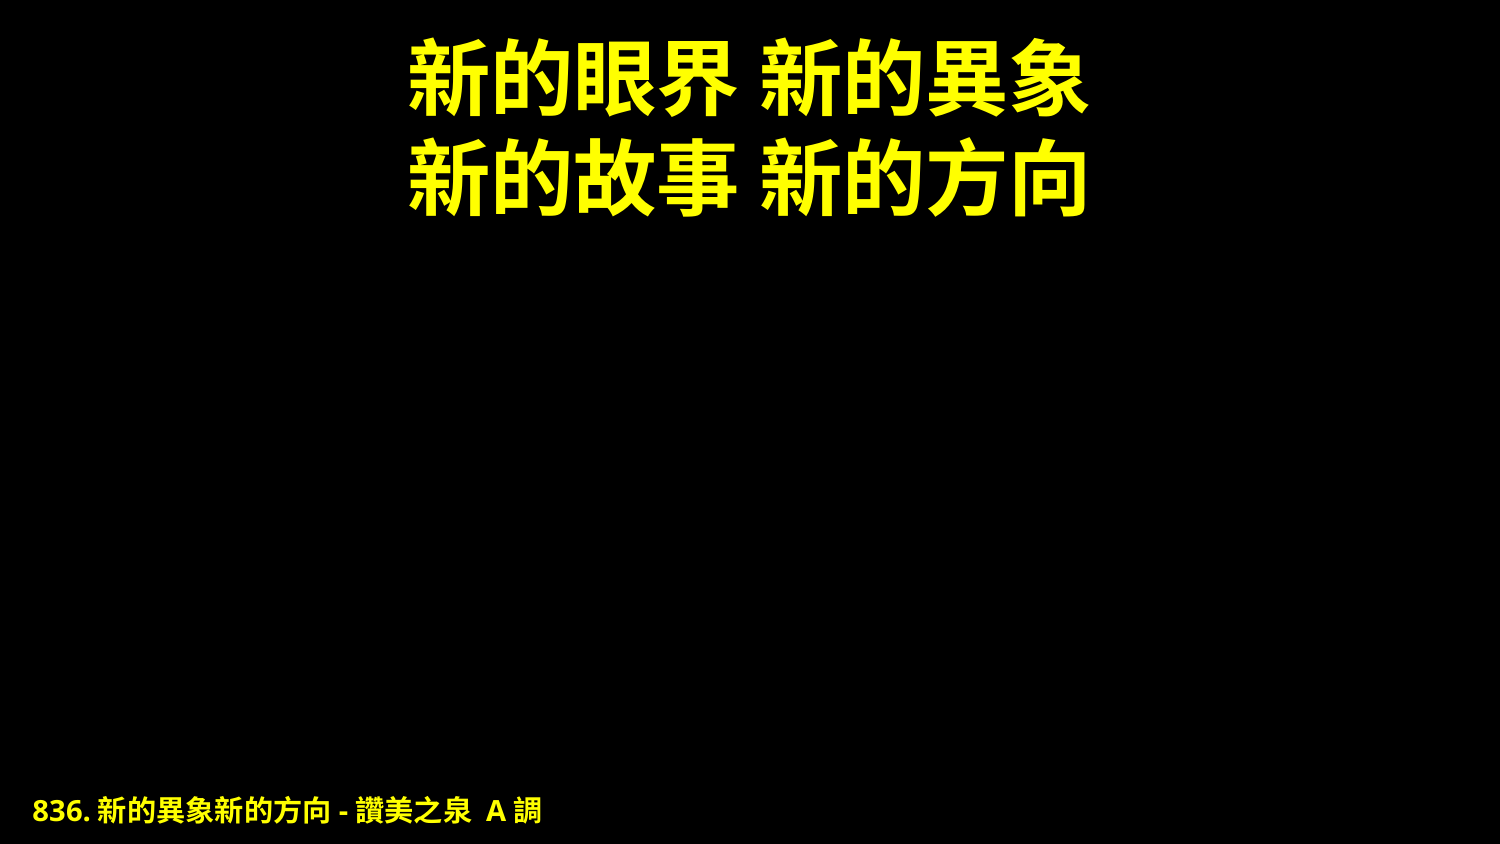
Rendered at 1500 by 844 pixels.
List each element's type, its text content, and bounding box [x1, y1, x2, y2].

text_box 836.新的異象新的方向-讚美之泉 A調 [17, 784, 656, 835]
title 新的眼界 新的異象 新的故事 新的方向 [0, 55, 1500, 197]
